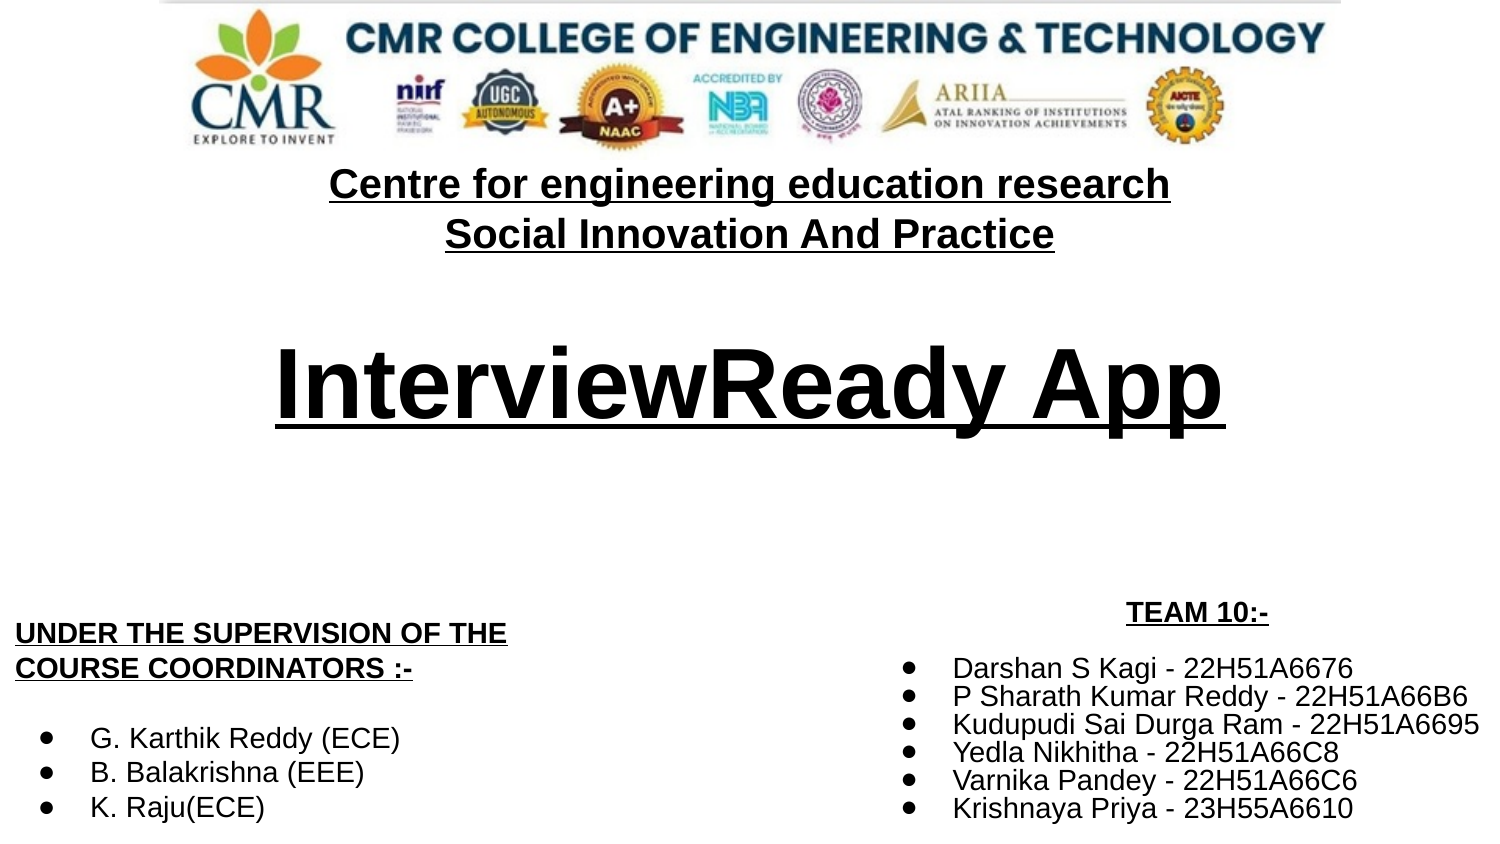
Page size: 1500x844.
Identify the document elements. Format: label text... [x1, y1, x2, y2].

picture [159, 0, 1341, 160]
subtitle TEAM 10:- Darshan S Kagi - 22H51A6676 P Sharath Kumar Reddy - 22H51A66B6 Kudupudi Sai Durga Ram - 22H51A6695 Yedla Nikhitha - 22H51A66C8 Varnika Pandey - 22H51A66C6 Krishnaya Priya - 23H55A6610 [862, 584, 1500, 844]
title InterviewReady App [0, 269, 1500, 454]
text_box Centre for engineering education research Social Innovation And Practice [0, 141, 1500, 238]
text_box UNDER THE SUPERVISION OF THE COURSE COORDINATORS :- G. Karthik Reddy (ECE) B. Balakrishna (EEE) K. Raju(ECE) [0, 598, 574, 844]
